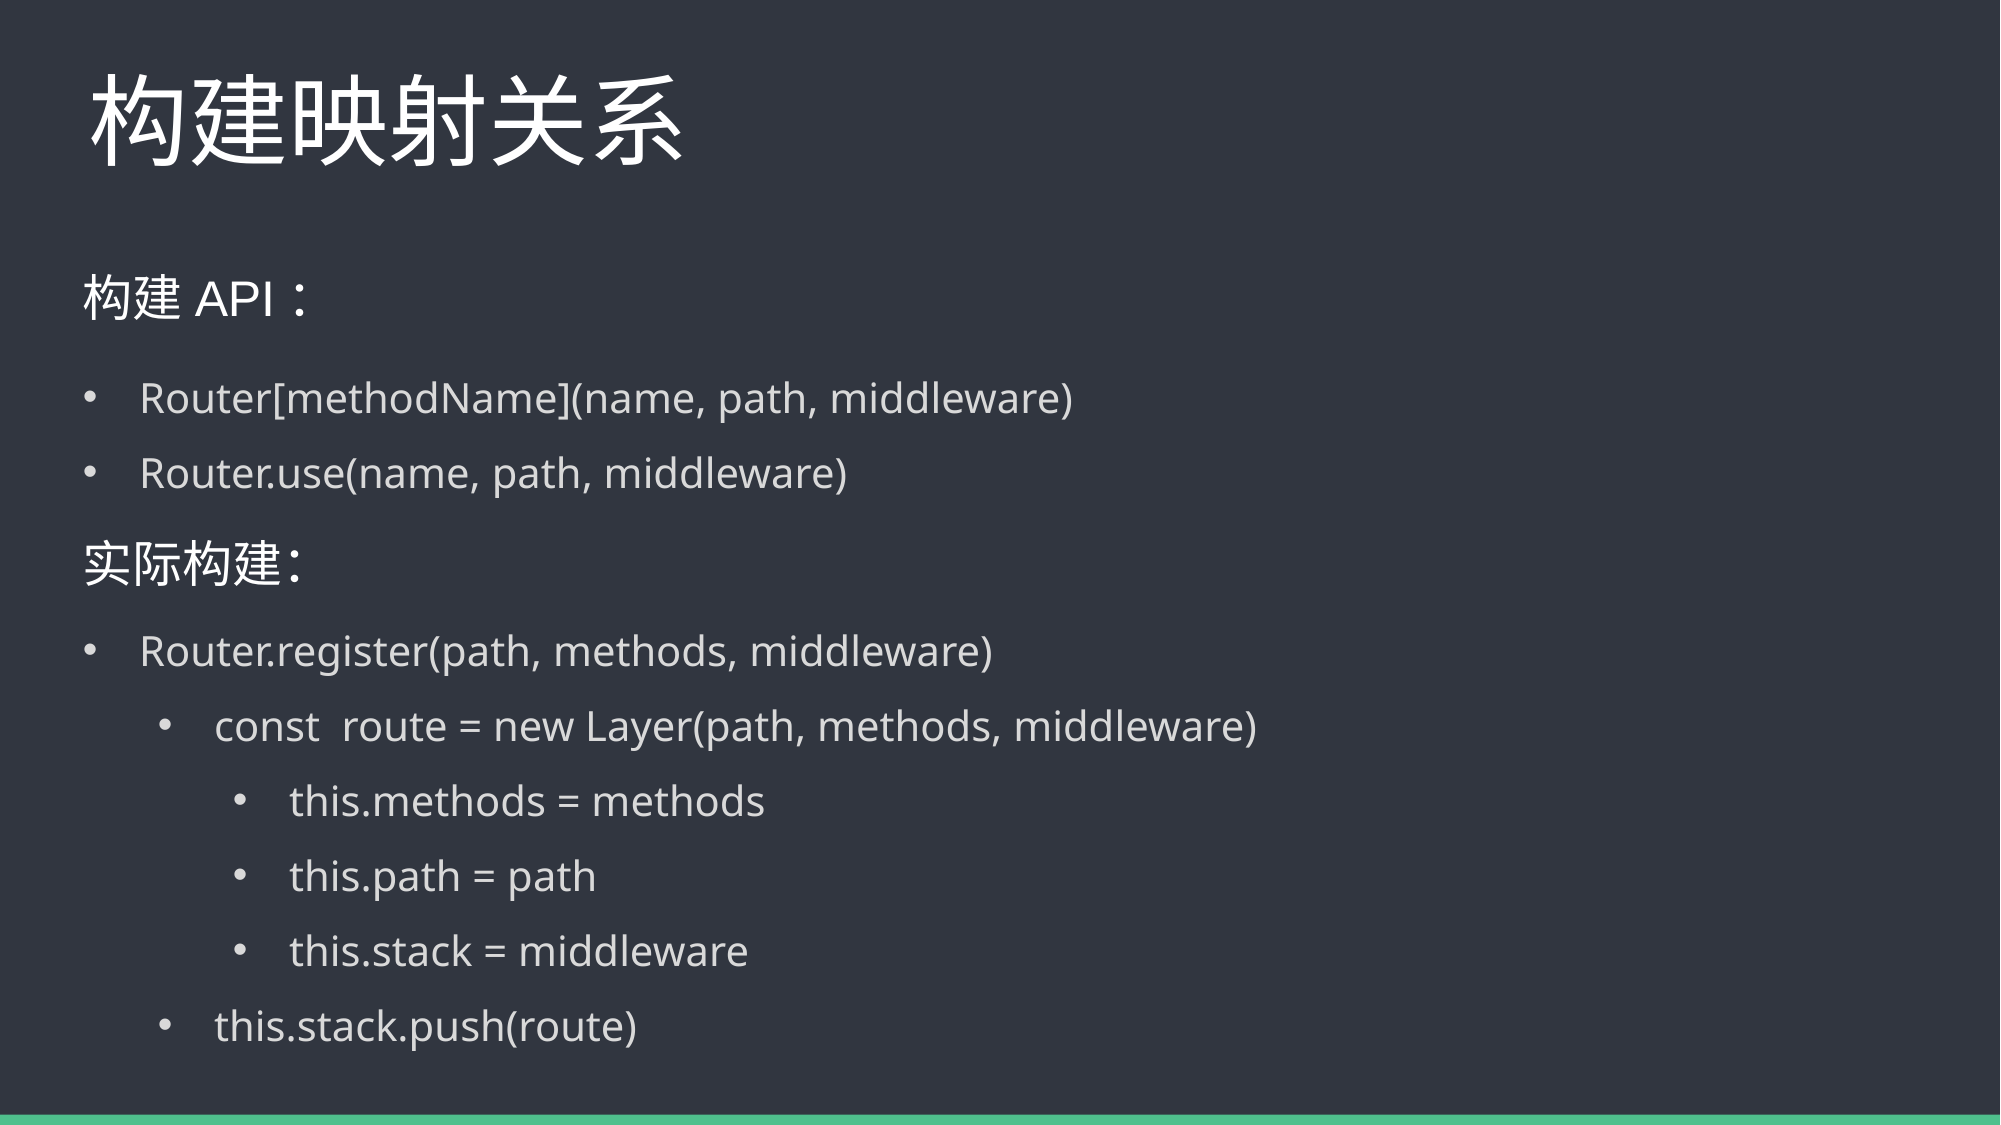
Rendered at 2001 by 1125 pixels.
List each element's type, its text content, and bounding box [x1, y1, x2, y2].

title 构建映射关系 [68, 58, 1932, 199]
text_box Router.register(path, methods, middleware) const route = new Layer(path, methods, middleware) this.methods = methods this.path = path this.stack = middleware this.stack.push(route) [68, 591, 1632, 1057]
text_box 构建API： [68, 258, 1200, 334]
text_box 实际构建： [68, 525, 1200, 591]
text_box Router[methodName](name, path, middleware) Router.use(name, path, middleware) [68, 339, 1632, 504]
